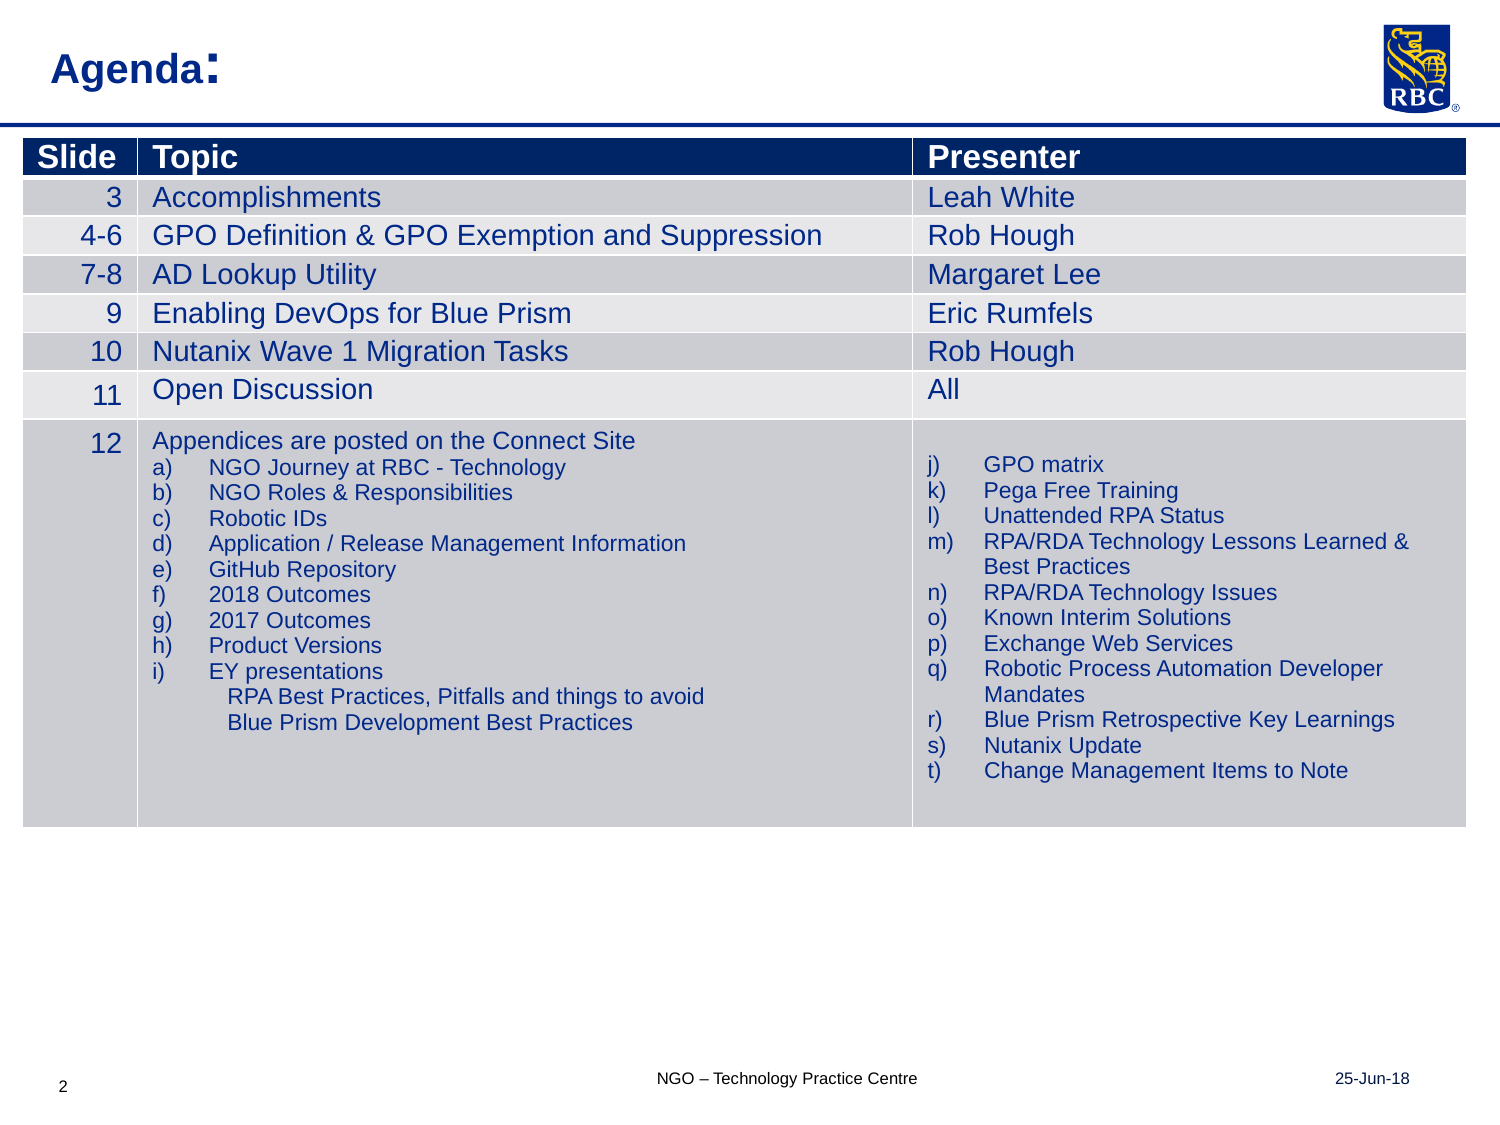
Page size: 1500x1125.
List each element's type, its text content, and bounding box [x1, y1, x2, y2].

table_cell 12 [23, 420, 137, 827]
table_cell Appendices are posted on the Connect Site NGO Journey at RBC - Technology NGO Roles & Responsibilities Robotic IDs Application / Release Management Information GitHub Repository 2018 Outcomes 2017 Outcomes Product Versions EY presentations RPA Best Practices, Pitfalls and things to avoid Blue Prism Development Best Practices [138, 420, 912, 827]
table_cell 3 [23, 180, 137, 215]
table_cell Margaret Lee [913, 256, 1466, 293]
table_cell 9 [23, 295, 137, 332]
table_cell 4-6 [23, 217, 137, 254]
table_header Presenter [913, 138, 1466, 175]
table_cell Leah White [913, 180, 1466, 215]
table_cell AD Lookup Utility [138, 256, 912, 293]
table_cell GPO Definition & GPO Exemption and Suppression [138, 217, 912, 254]
table_cell Nutanix Wave 1 Migration Tasks [138, 333, 912, 370]
table_header Slide [23, 138, 137, 175]
table_cell Open Discussion [138, 372, 912, 418]
table_cell 10 [23, 333, 137, 370]
table_cell Accomplishments [138, 180, 912, 215]
table_cell 11 [23, 372, 137, 418]
table_cell All [913, 372, 1466, 418]
table_cell Enabling DevOps for Blue Prism [138, 295, 912, 332]
table_cell GPO matrix Pega Free Training Unattended RPA Status RPA/RDA Technology Lessons Learned & Best Practices RPA/RDA Technology Issues Known Interim Solutions Exchange Web Services Robotic Process Automation Developer Mandates Blue Prism Retrospective Key Learnings Nutanix Update Change Management Items to Note [913, 420, 1466, 827]
table_header Topic [138, 138, 912, 175]
table_cell Eric Rumfels [913, 295, 1466, 332]
title Agenda: [50, 24, 1288, 89]
table_cell Rob Hough [913, 217, 1466, 254]
picture [1383, 24, 1461, 114]
table_cell Rob Hough [913, 333, 1466, 370]
table_cell 7-8 [23, 256, 137, 293]
